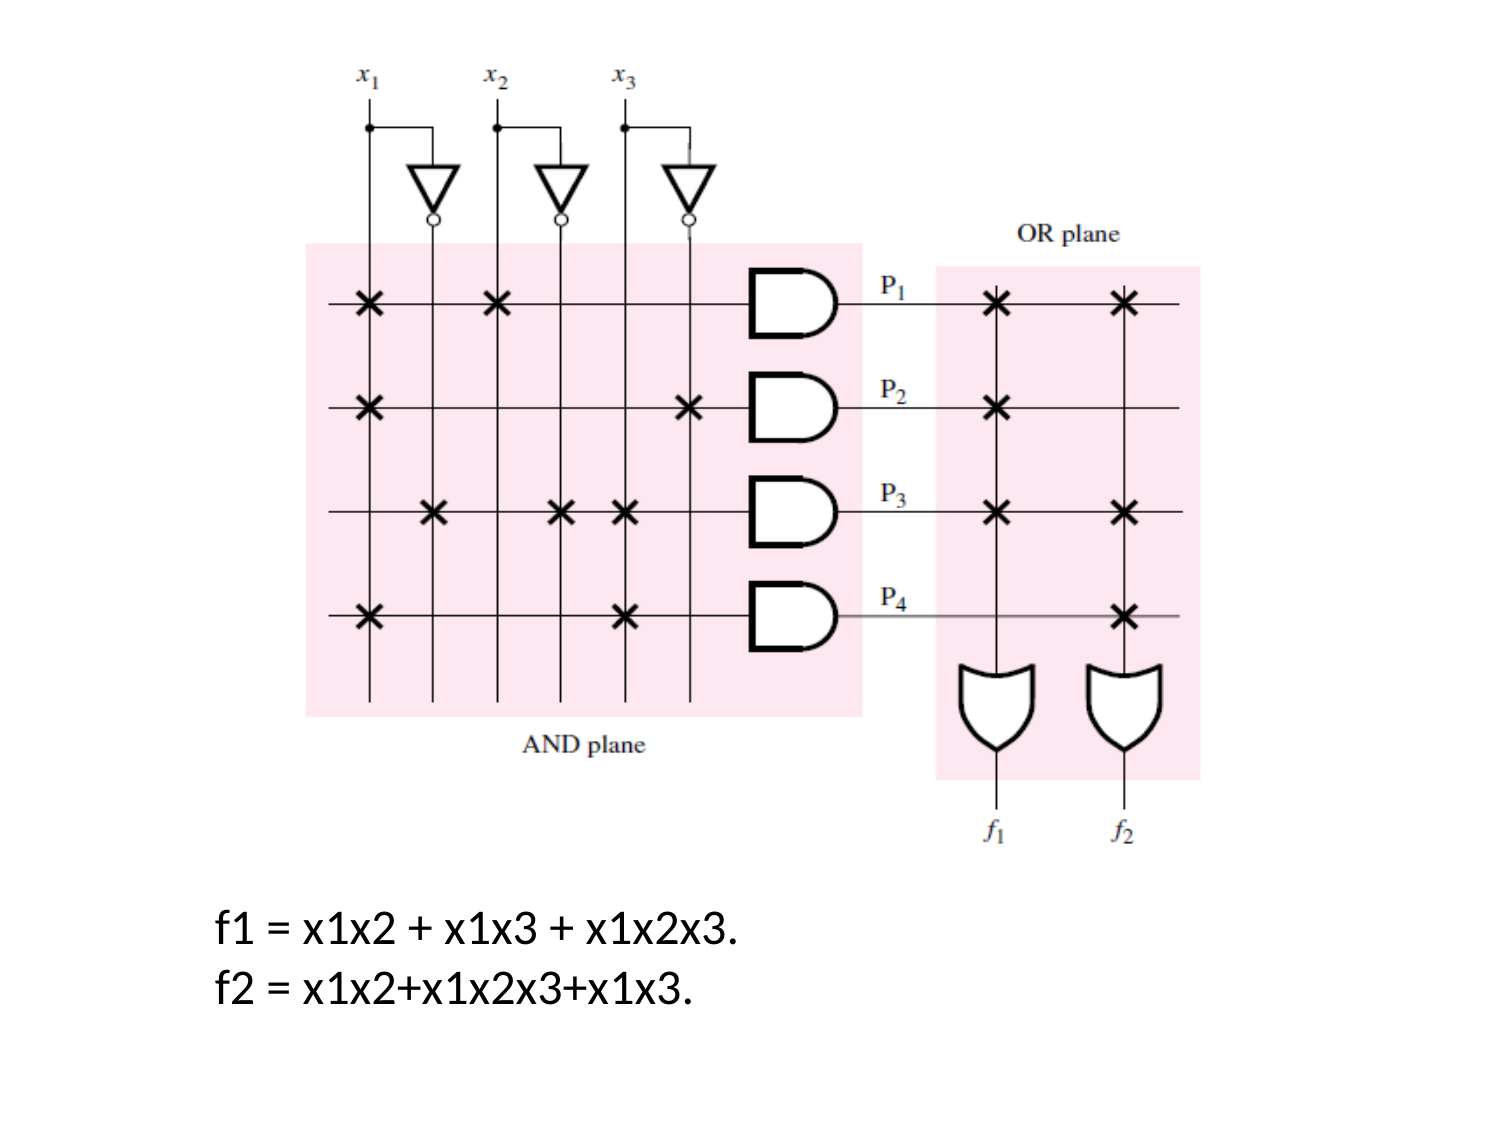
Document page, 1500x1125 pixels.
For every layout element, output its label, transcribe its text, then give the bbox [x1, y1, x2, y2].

text_box f1 = x1x2 + x1x3 + x1x2x3. f2 = x1x2+x1x2x3+x1x3. [199, 887, 950, 1023]
picture [287, 62, 1212, 851]
